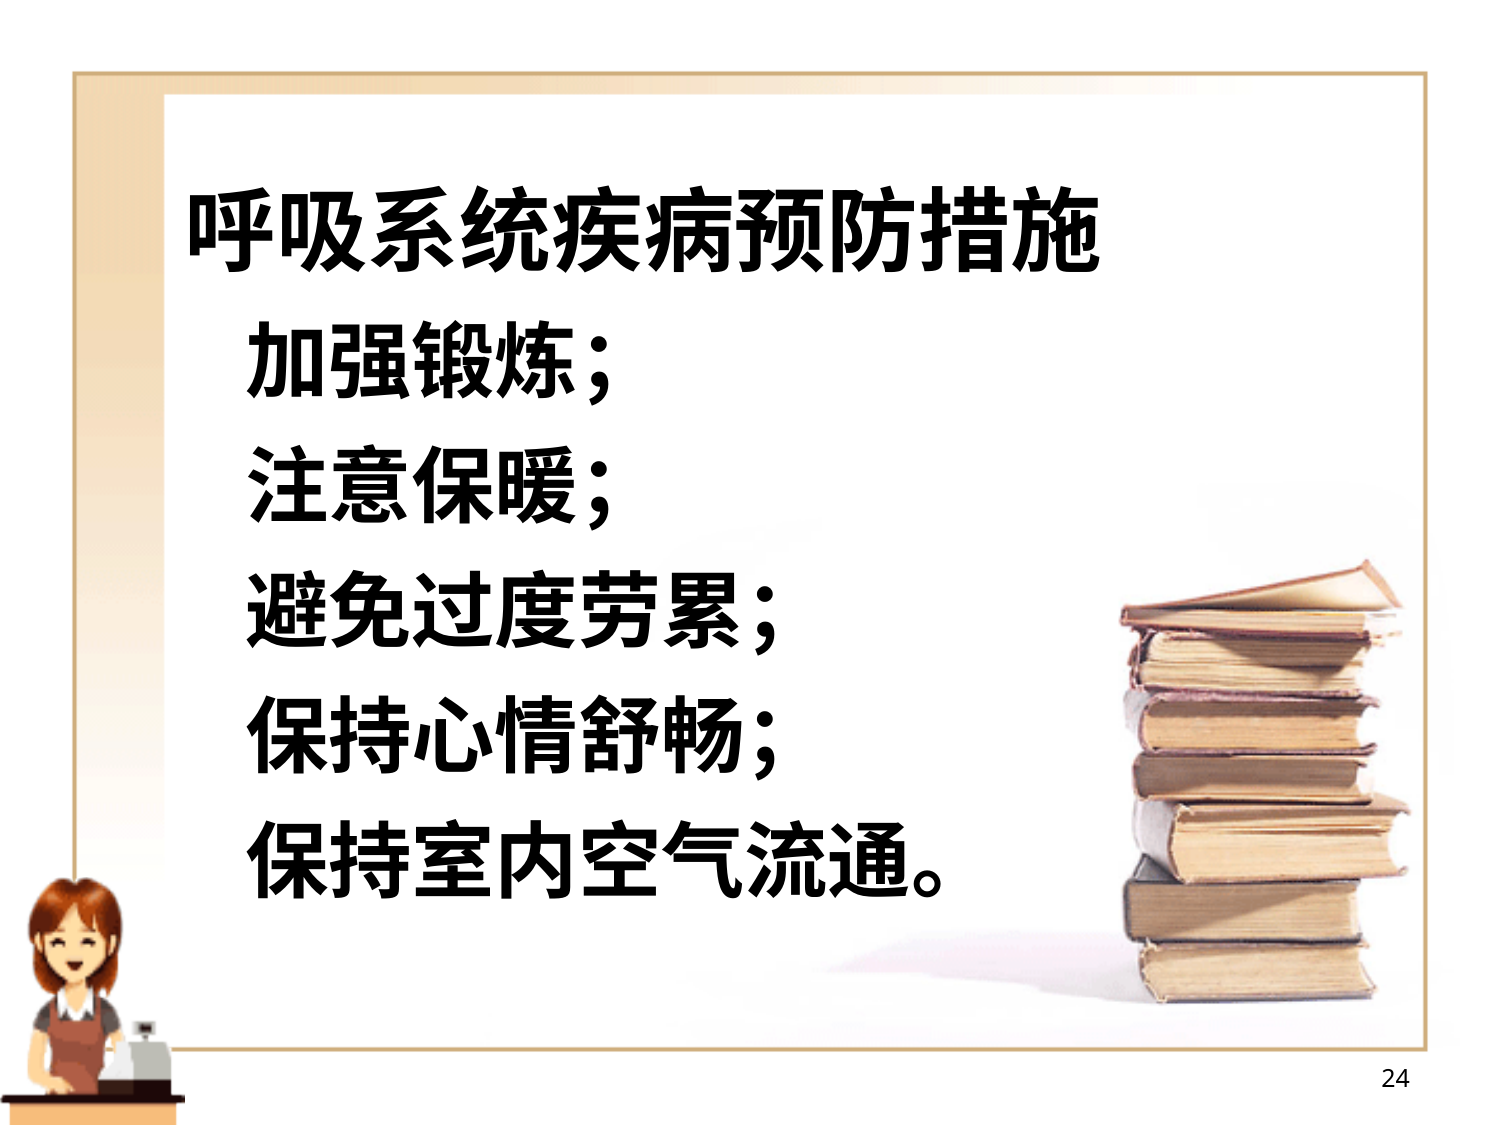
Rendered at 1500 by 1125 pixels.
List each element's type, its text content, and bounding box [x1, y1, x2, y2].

picture [0, 0, 1500, 1125]
title 呼吸系统疾病预防措施 加强锻炼； 注意保暖； 避免过度劳累； 保持心情舒畅； 保持室内空气流通。 [88, 42, 1436, 1012]
slide_number 24 [1074, 1054, 1425, 1108]
